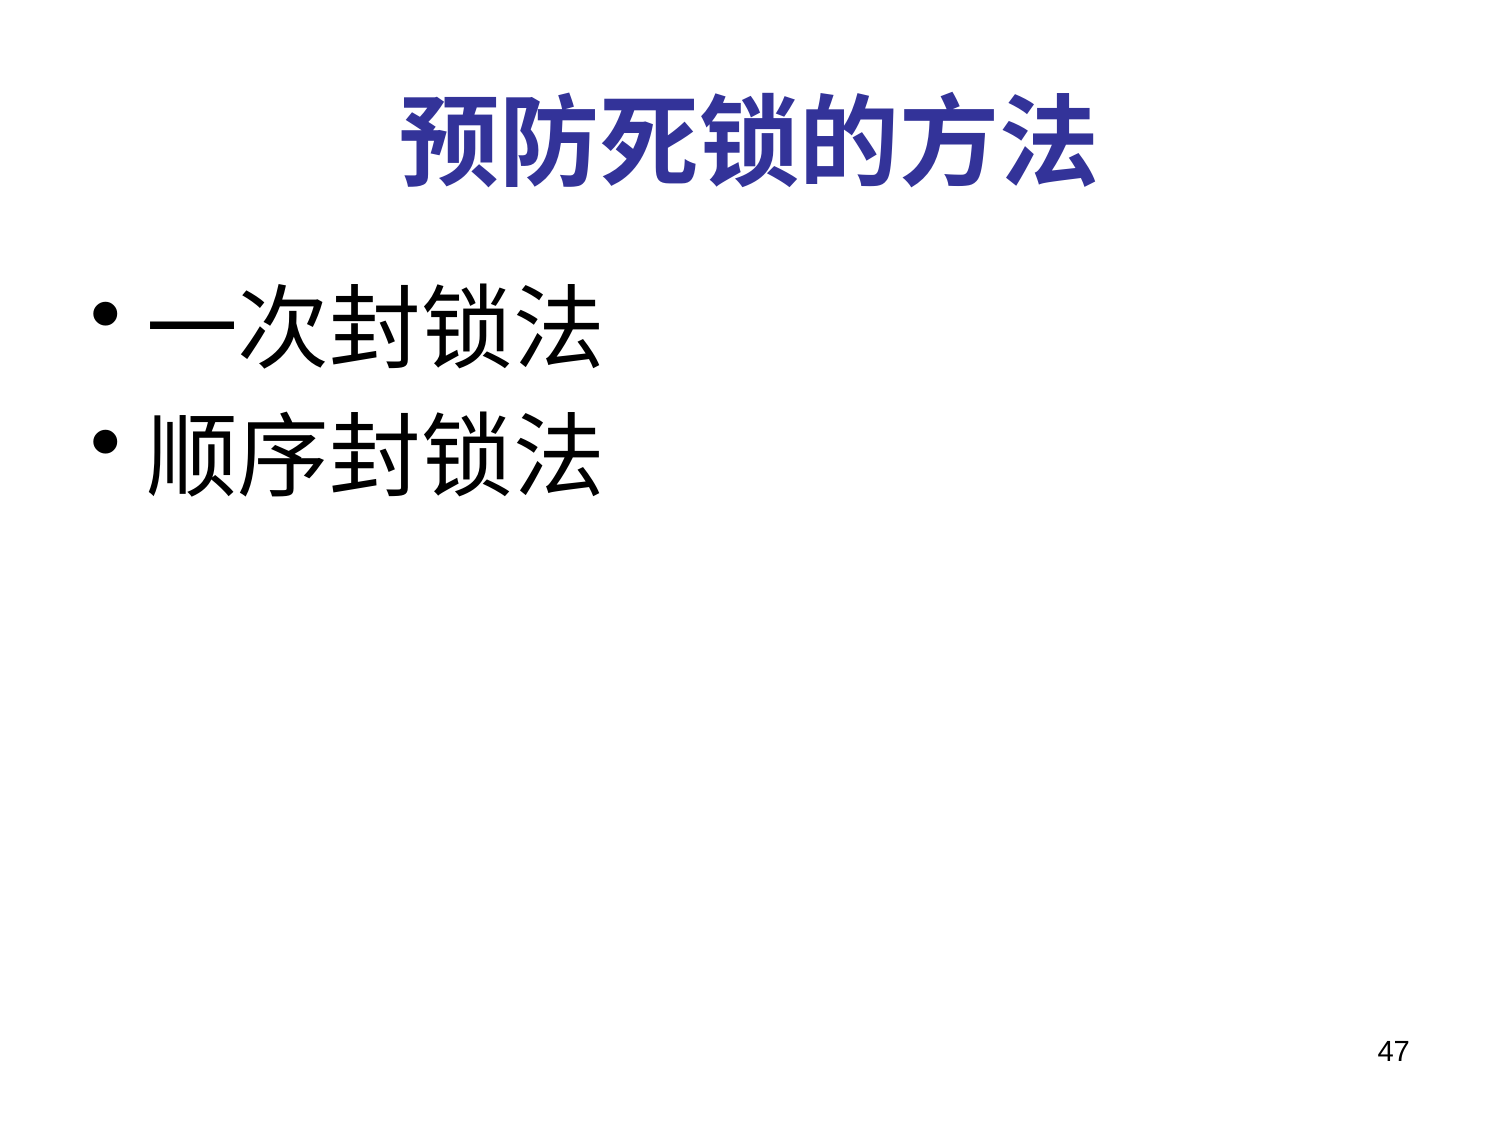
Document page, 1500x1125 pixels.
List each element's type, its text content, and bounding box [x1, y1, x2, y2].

title 预防死锁的方法 [75, 45, 1425, 233]
list 一次封锁法 顺序封锁法 [75, 262, 1425, 610]
slide_number 47 [1074, 1024, 1426, 1103]
